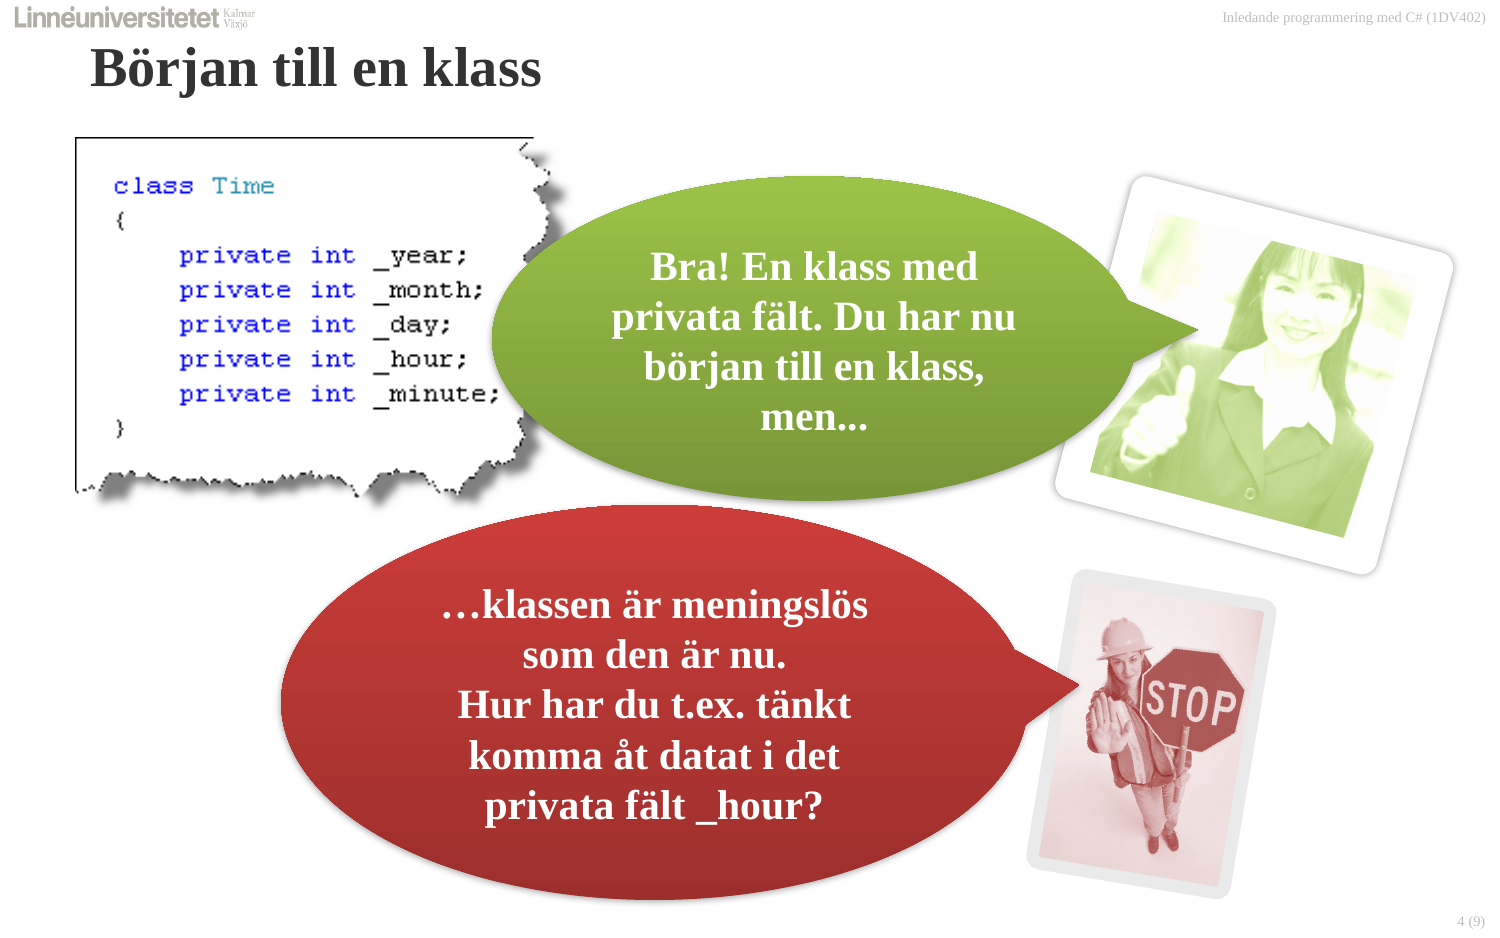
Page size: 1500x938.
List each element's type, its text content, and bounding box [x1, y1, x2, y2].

title Början till en klass [74, 15, 1426, 115]
text_box …klassen är meningslös som den är nu. Hur har du t.ex. tänkt komma åt datat i det privata fält _hour? [281, 504, 1048, 901]
picture [74, 137, 588, 516]
picture [1119, 240, 1390, 511]
picture [1053, 588, 1249, 881]
text_box Bra! En klass med privata fält. Du har nu början till en klass, men... [592, 176, 1114, 501]
